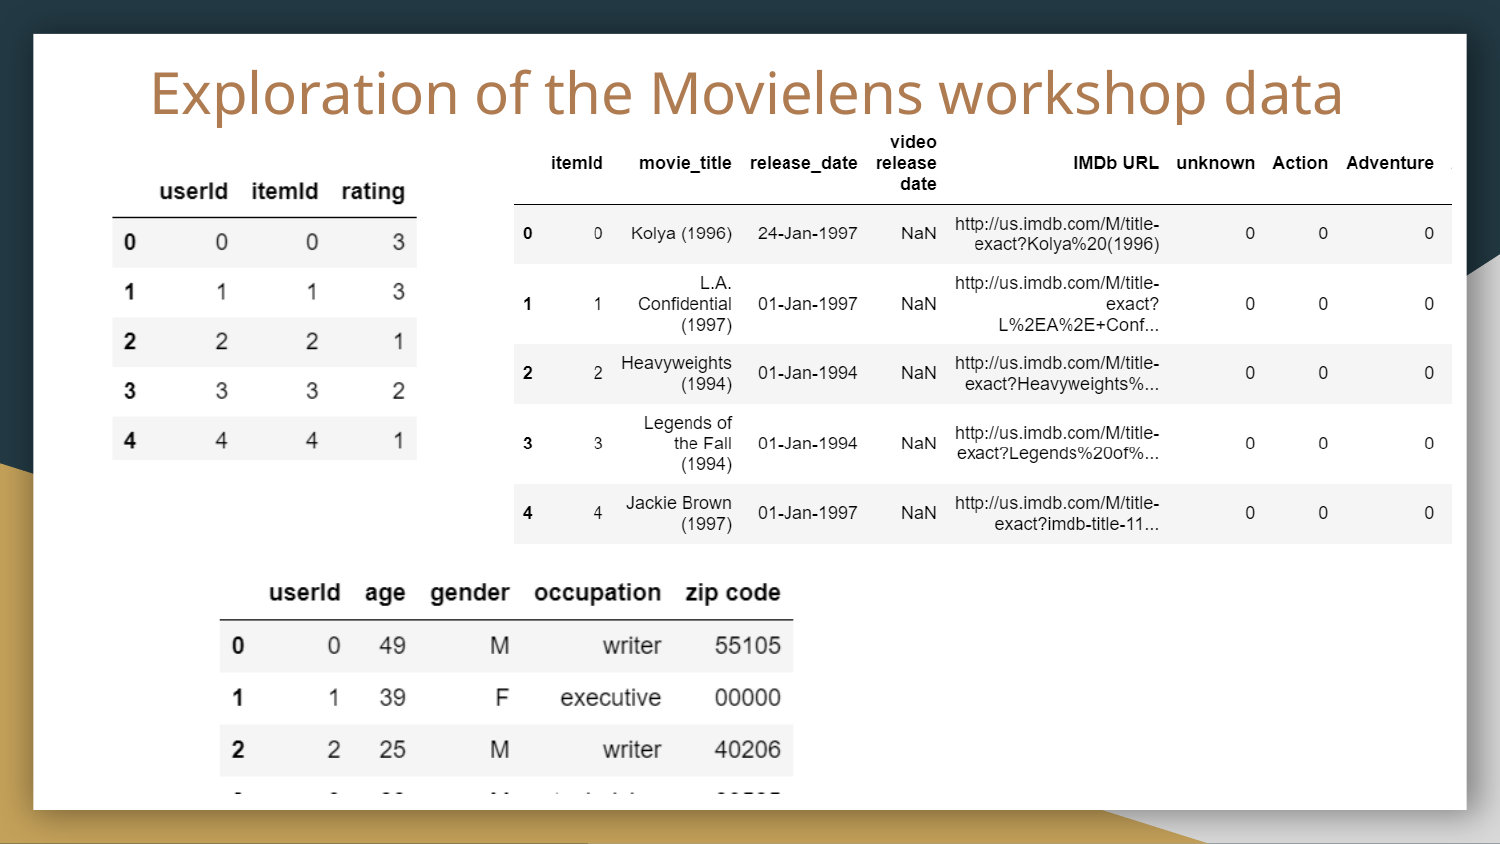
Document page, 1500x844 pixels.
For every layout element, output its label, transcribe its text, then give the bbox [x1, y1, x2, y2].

title Exploration of the Movielens workshop data [134, 41, 1366, 161]
picture [96, 146, 451, 460]
picture [215, 125, 1453, 794]
